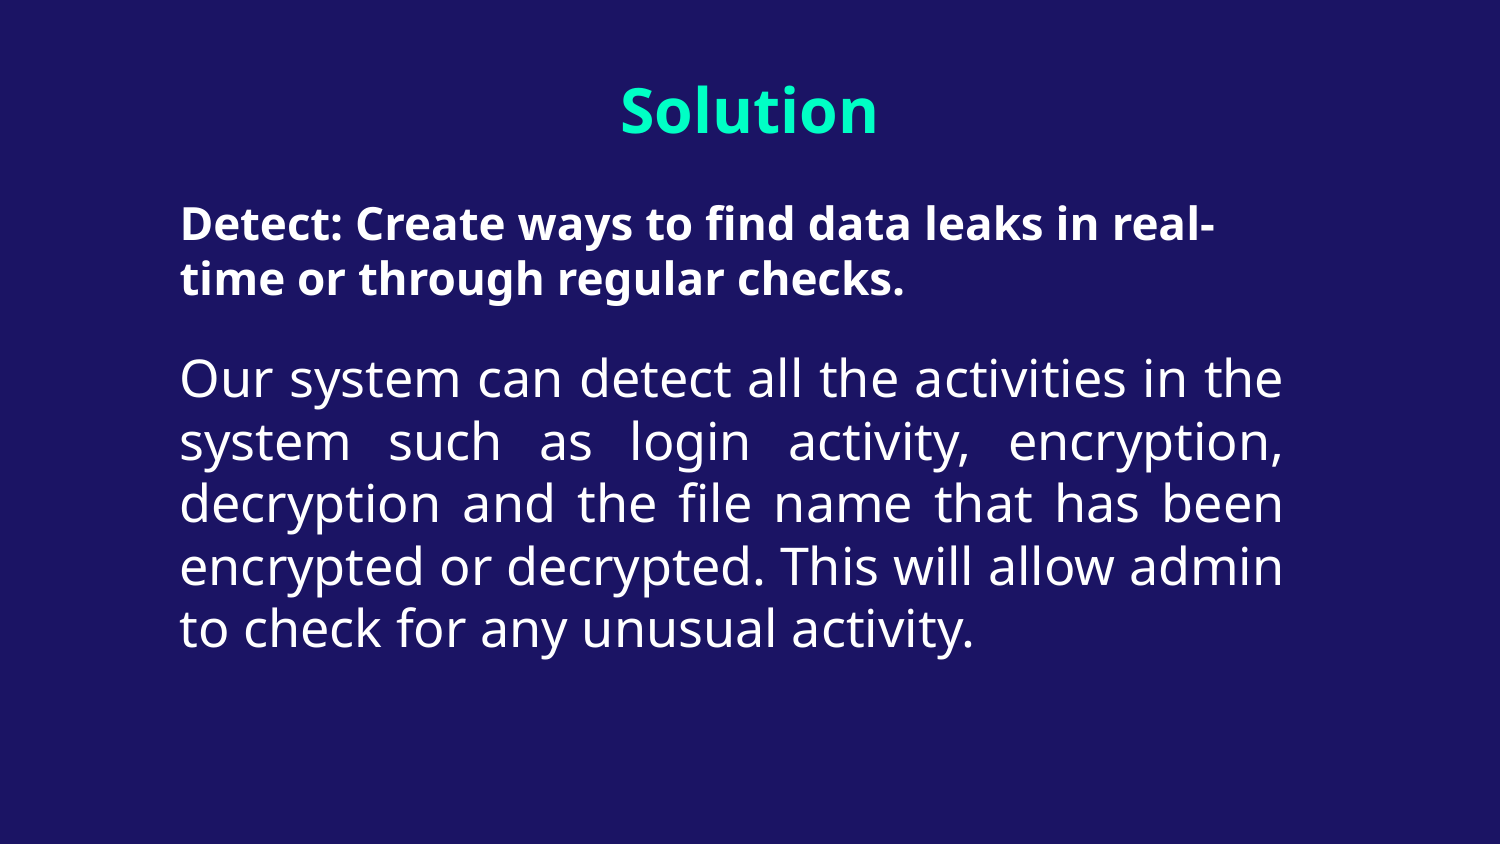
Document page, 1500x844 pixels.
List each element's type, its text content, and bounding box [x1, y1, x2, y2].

title Solution [209, 56, 1291, 166]
title Detect: Create ways to find data leaks in real-time or through regular checks. [164, 194, 1336, 305]
subtitle Our system can detect all the activities in the system such as login activity, encryption, decryption and the file name that has been encrypted or decrypted. This will allow admin to check for any unusual activity. [164, 345, 1301, 807]
